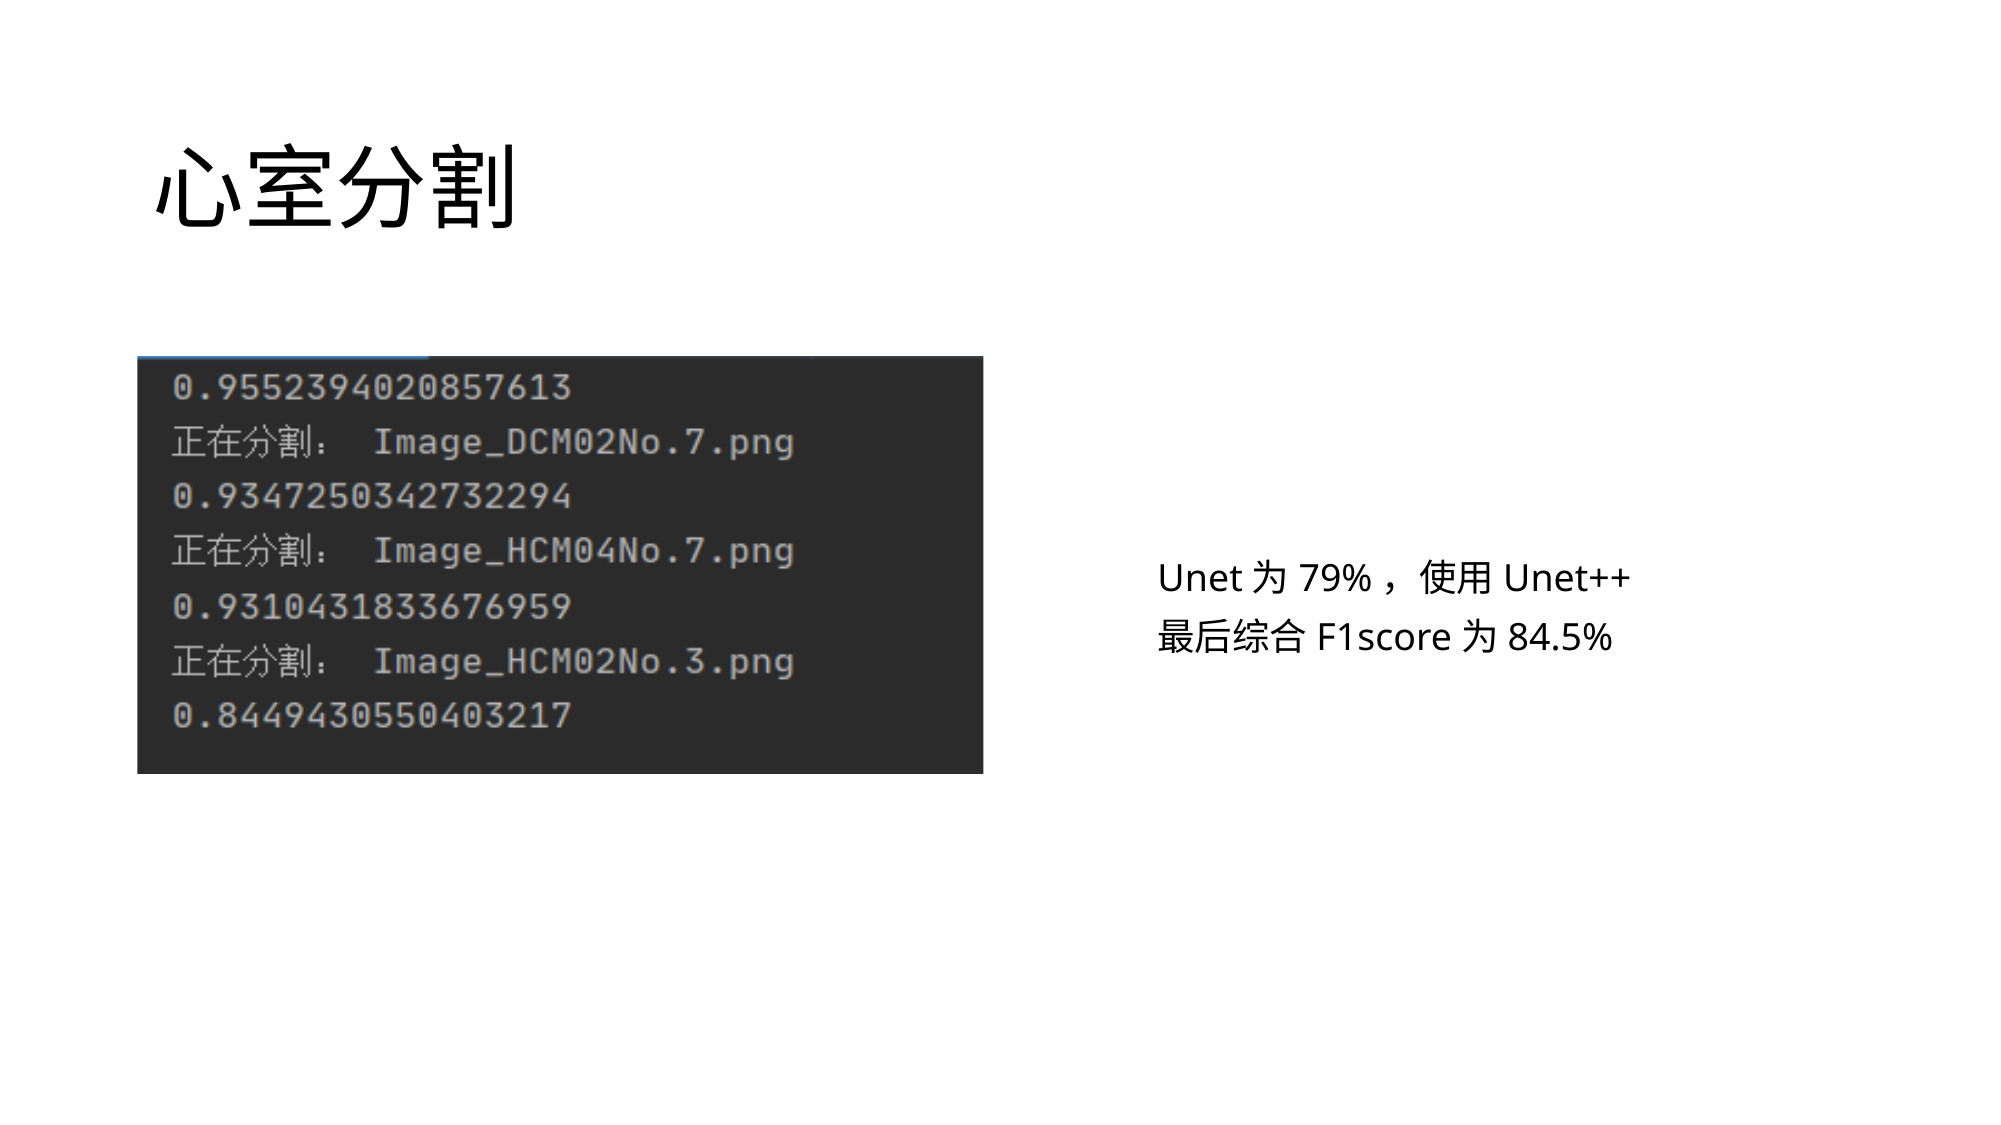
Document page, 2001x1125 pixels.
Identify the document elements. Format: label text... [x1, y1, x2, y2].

picture [137, 351, 984, 774]
text_box 心室分割 [137, 59, 1863, 278]
text_box Unet为79%，使用Unet++ 最后综合F1score为84.5% [1142, 533, 1664, 666]
